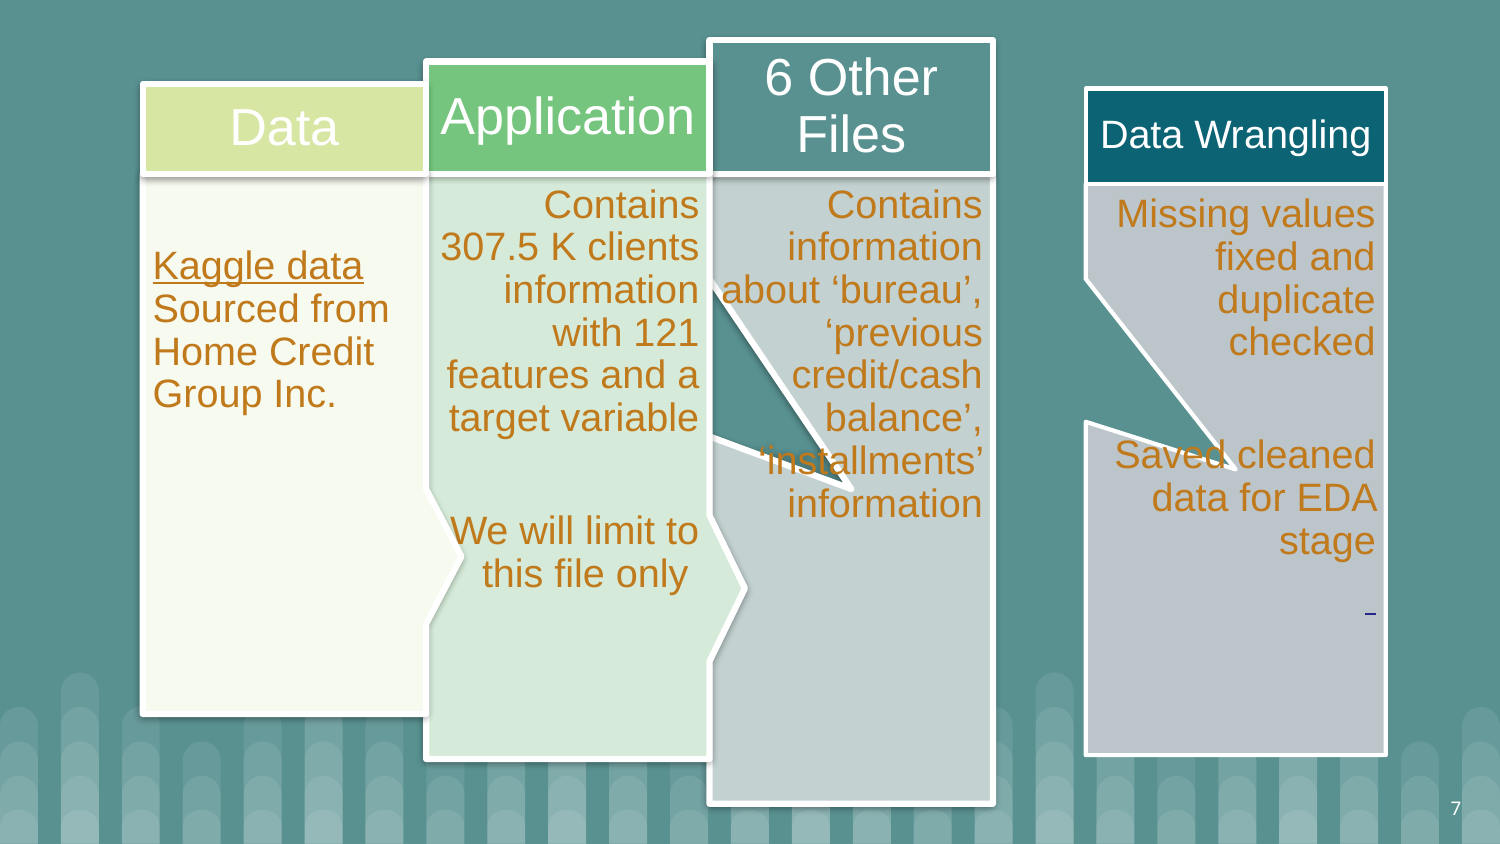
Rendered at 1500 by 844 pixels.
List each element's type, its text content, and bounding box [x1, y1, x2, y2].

slide_number 7 [1386, 777, 1477, 842]
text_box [45, 39, 1091, 805]
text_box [1085, 88, 1387, 756]
